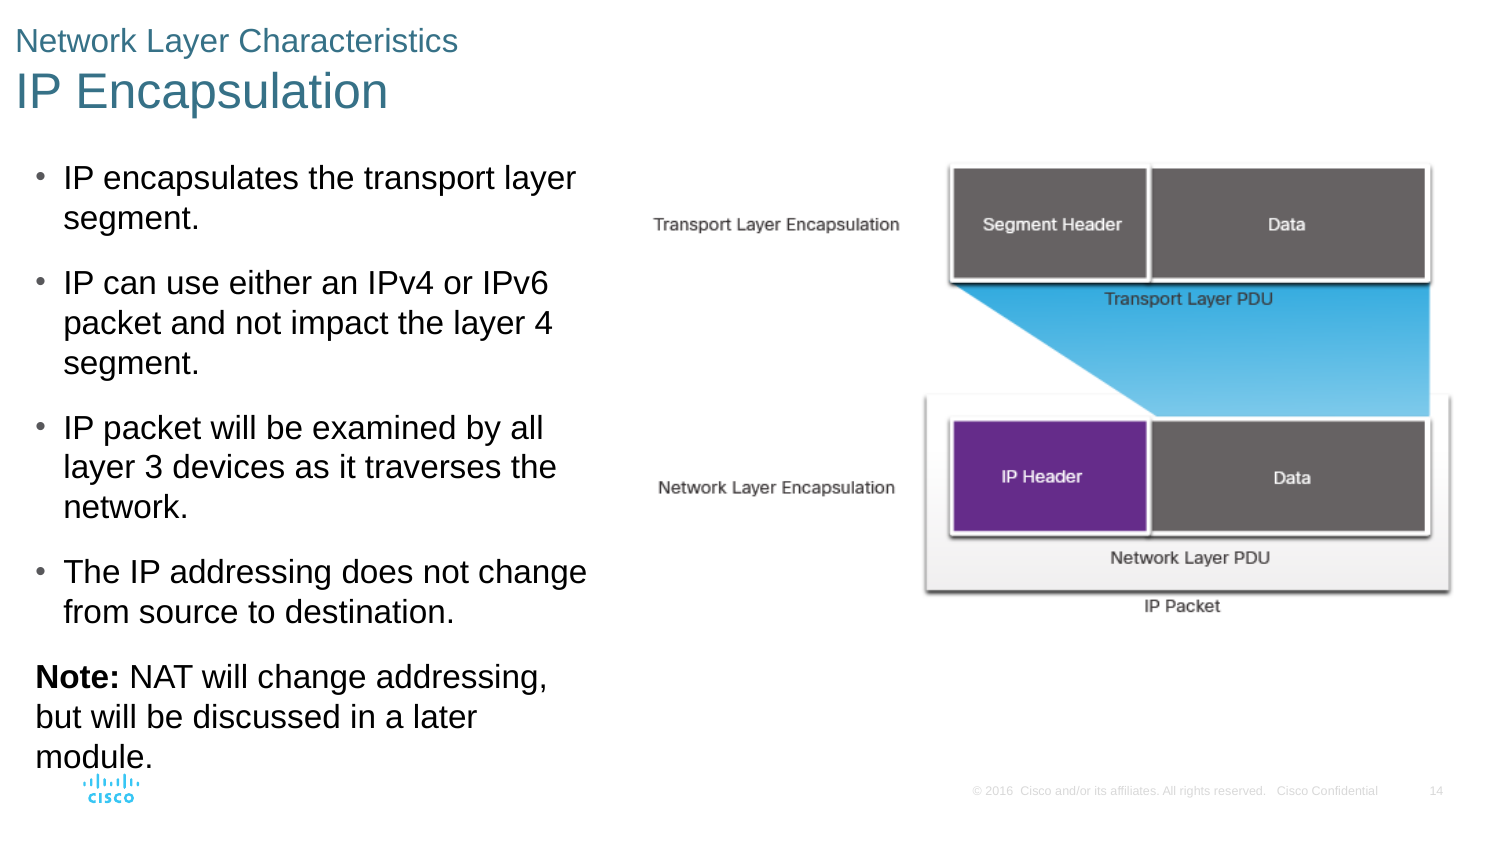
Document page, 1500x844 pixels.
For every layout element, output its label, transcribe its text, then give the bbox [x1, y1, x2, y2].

list IP encapsulates the transport layer segment. IP can use either an IPv4 or IPv6 packet and not impact the layer 4 segment. IP packet will be examined by all layer 3 devices as it traverses the network. The IP addressing does not change from source to destination. Note: NAT will change addressing, but will be discussed in a later module. [20, 148, 628, 767]
picture [627, 148, 1469, 626]
title Network Layer Characteristics IP Encapsulation [0, 6, 1500, 131]
